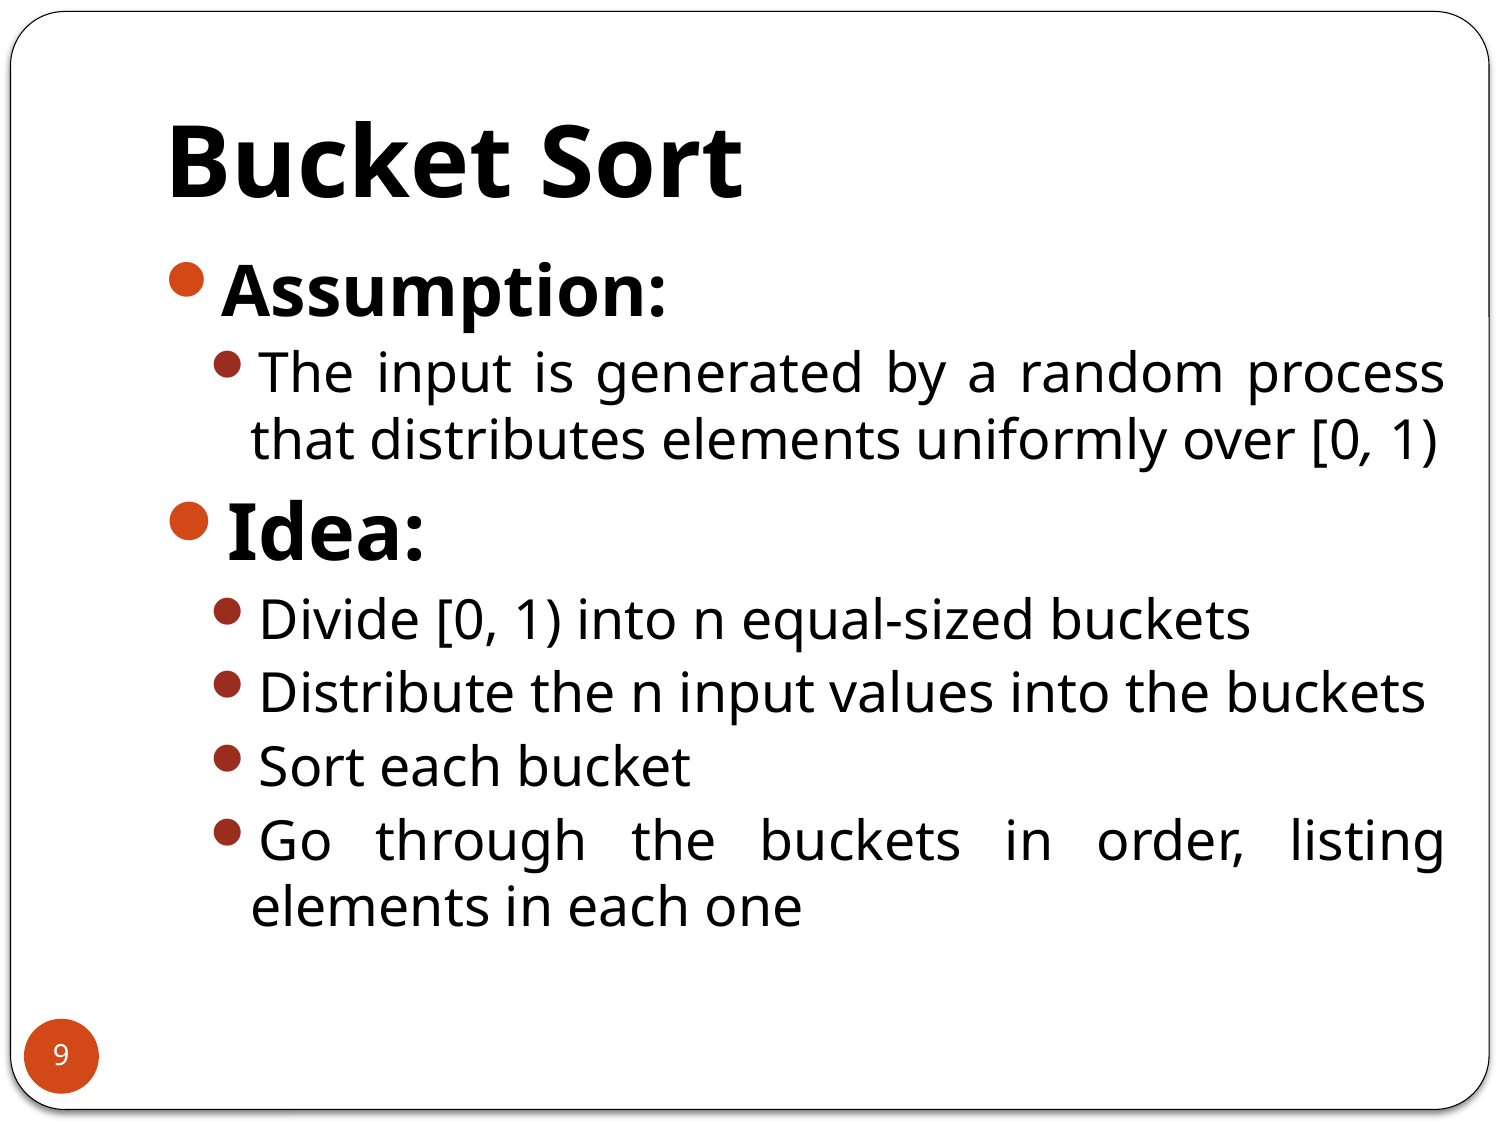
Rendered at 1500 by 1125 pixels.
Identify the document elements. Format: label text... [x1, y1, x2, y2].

list Assumption: The input is generated by a random process that distributes elements uniformly over [0, 1) Idea: Divide [0, 1) into n equal-sized buckets Distribute the n input values into the buckets Sort each bucket Go through the buckets in order, listing elements in each one [150, 237, 1463, 988]
title Bucket Sort [150, 45, 1425, 233]
slide_number 9 [23, 1018, 99, 1094]
